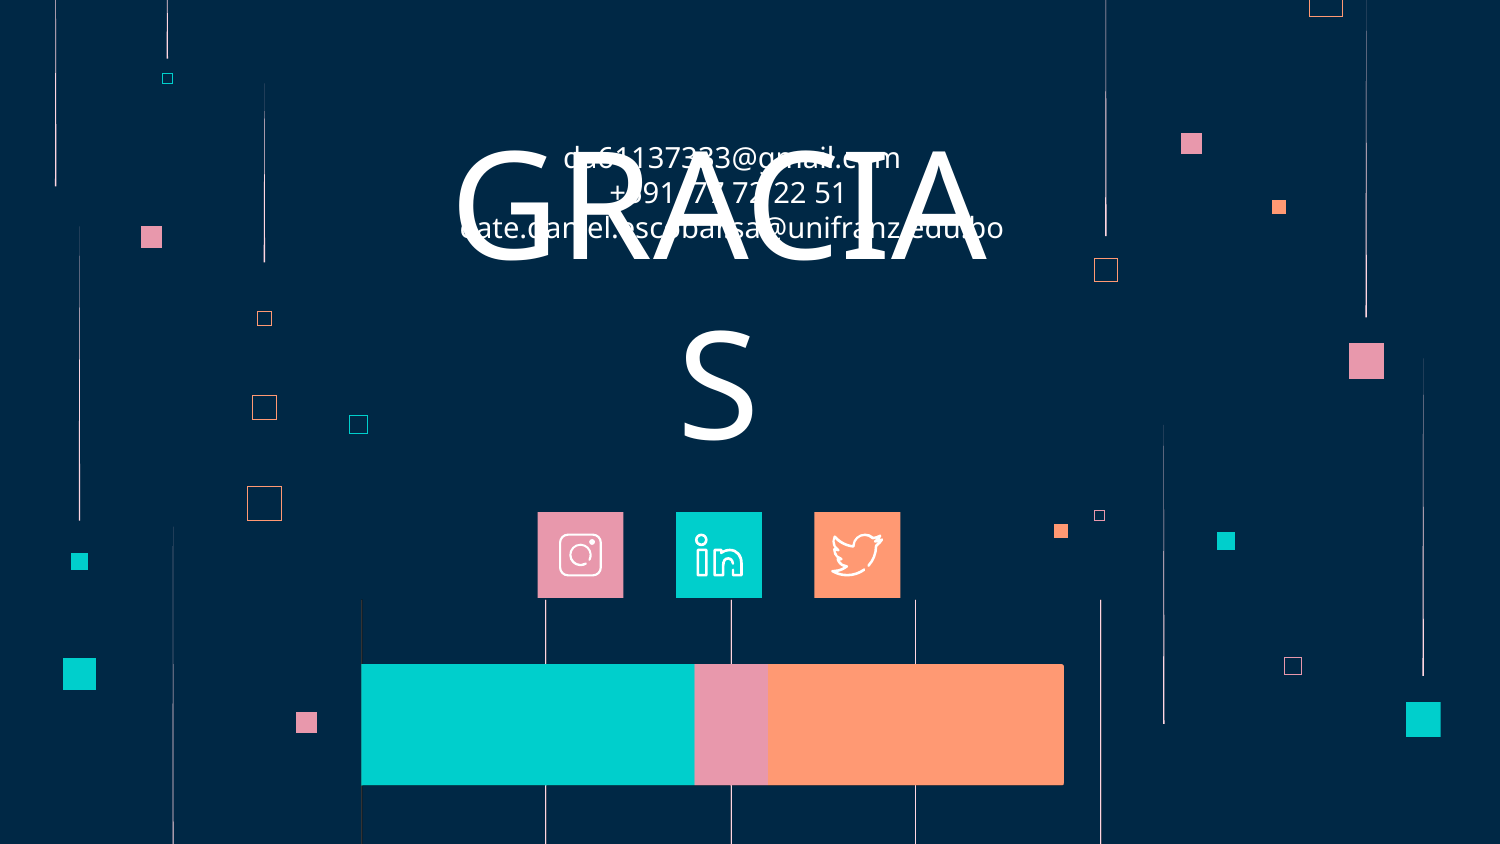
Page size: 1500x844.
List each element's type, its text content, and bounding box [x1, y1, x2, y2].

picture [330, 562, 1170, 844]
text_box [694, 533, 744, 560]
text_box [814, 512, 901, 560]
subtitle da61137333@gmail.com +591 77 72 22 51 eate.daniel.escobar.sa@unifranz.edu.bo [432, 89, 1032, 312]
text_box [676, 512, 762, 560]
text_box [558, 533, 603, 560]
text_box [537, 512, 624, 560]
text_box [1308, 0, 1343, 17]
title GRACIAS [405, 300, 1033, 485]
text_box [832, 533, 883, 560]
